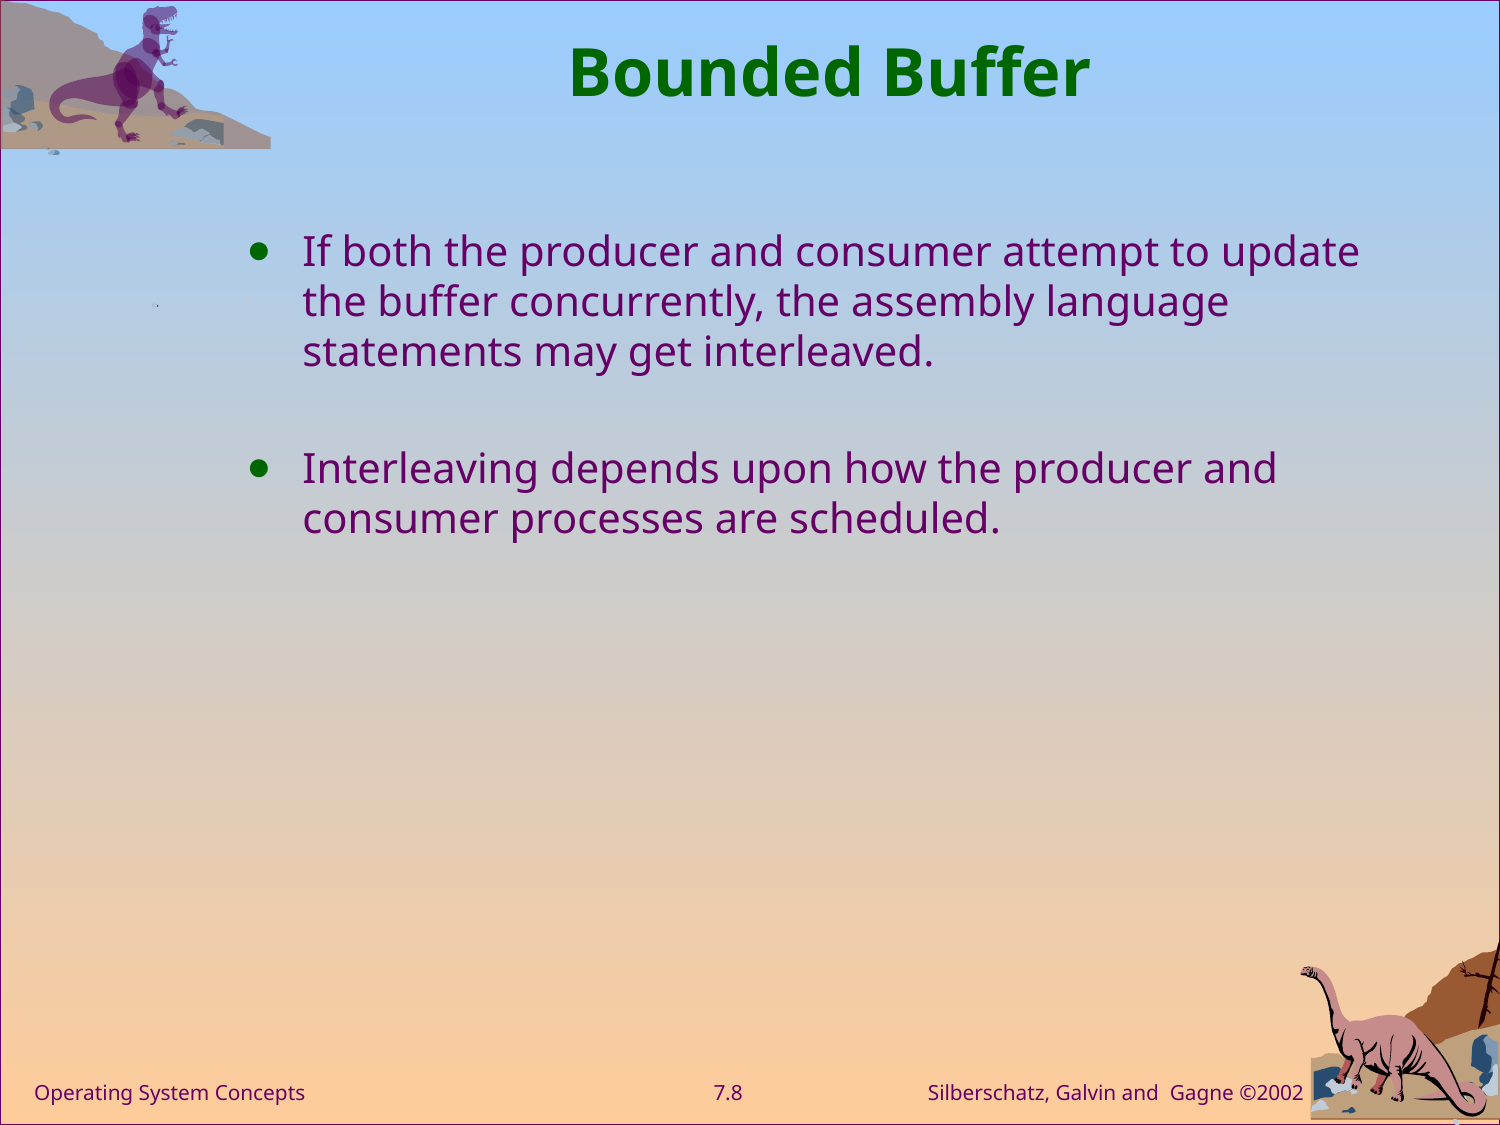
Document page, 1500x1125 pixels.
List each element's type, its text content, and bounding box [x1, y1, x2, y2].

text_box Operating System Concepts [19, 1072, 495, 1125]
title Bounded Buffer [192, 0, 1468, 139]
list If both the producer and consumer attempt to update the buffer concurrently, the assembly language statements may get interleaved. Interleaving depends upon how the producer and consumer processes are scheduled. [231, 217, 1385, 893]
